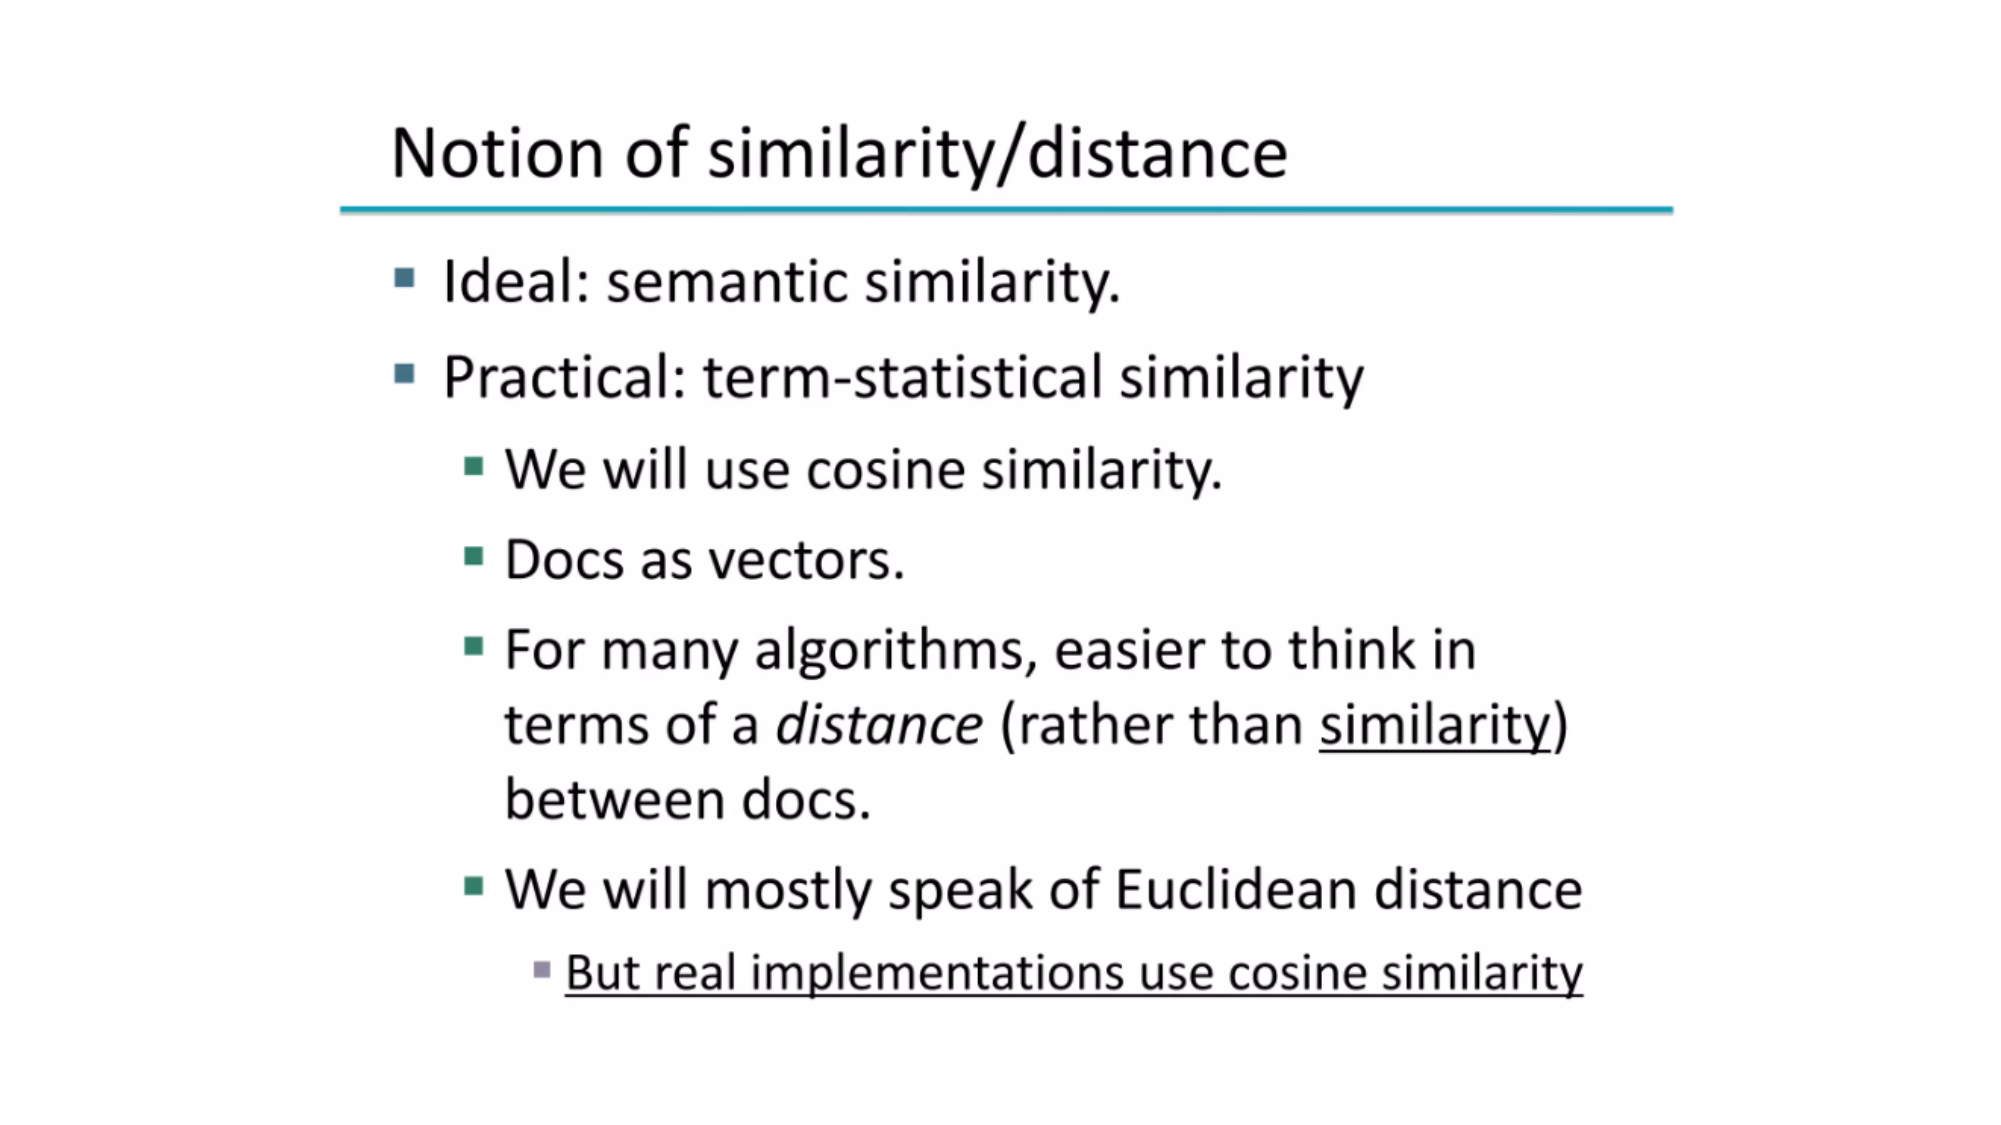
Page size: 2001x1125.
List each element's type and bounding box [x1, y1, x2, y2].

picture [324, 104, 1675, 1020]
